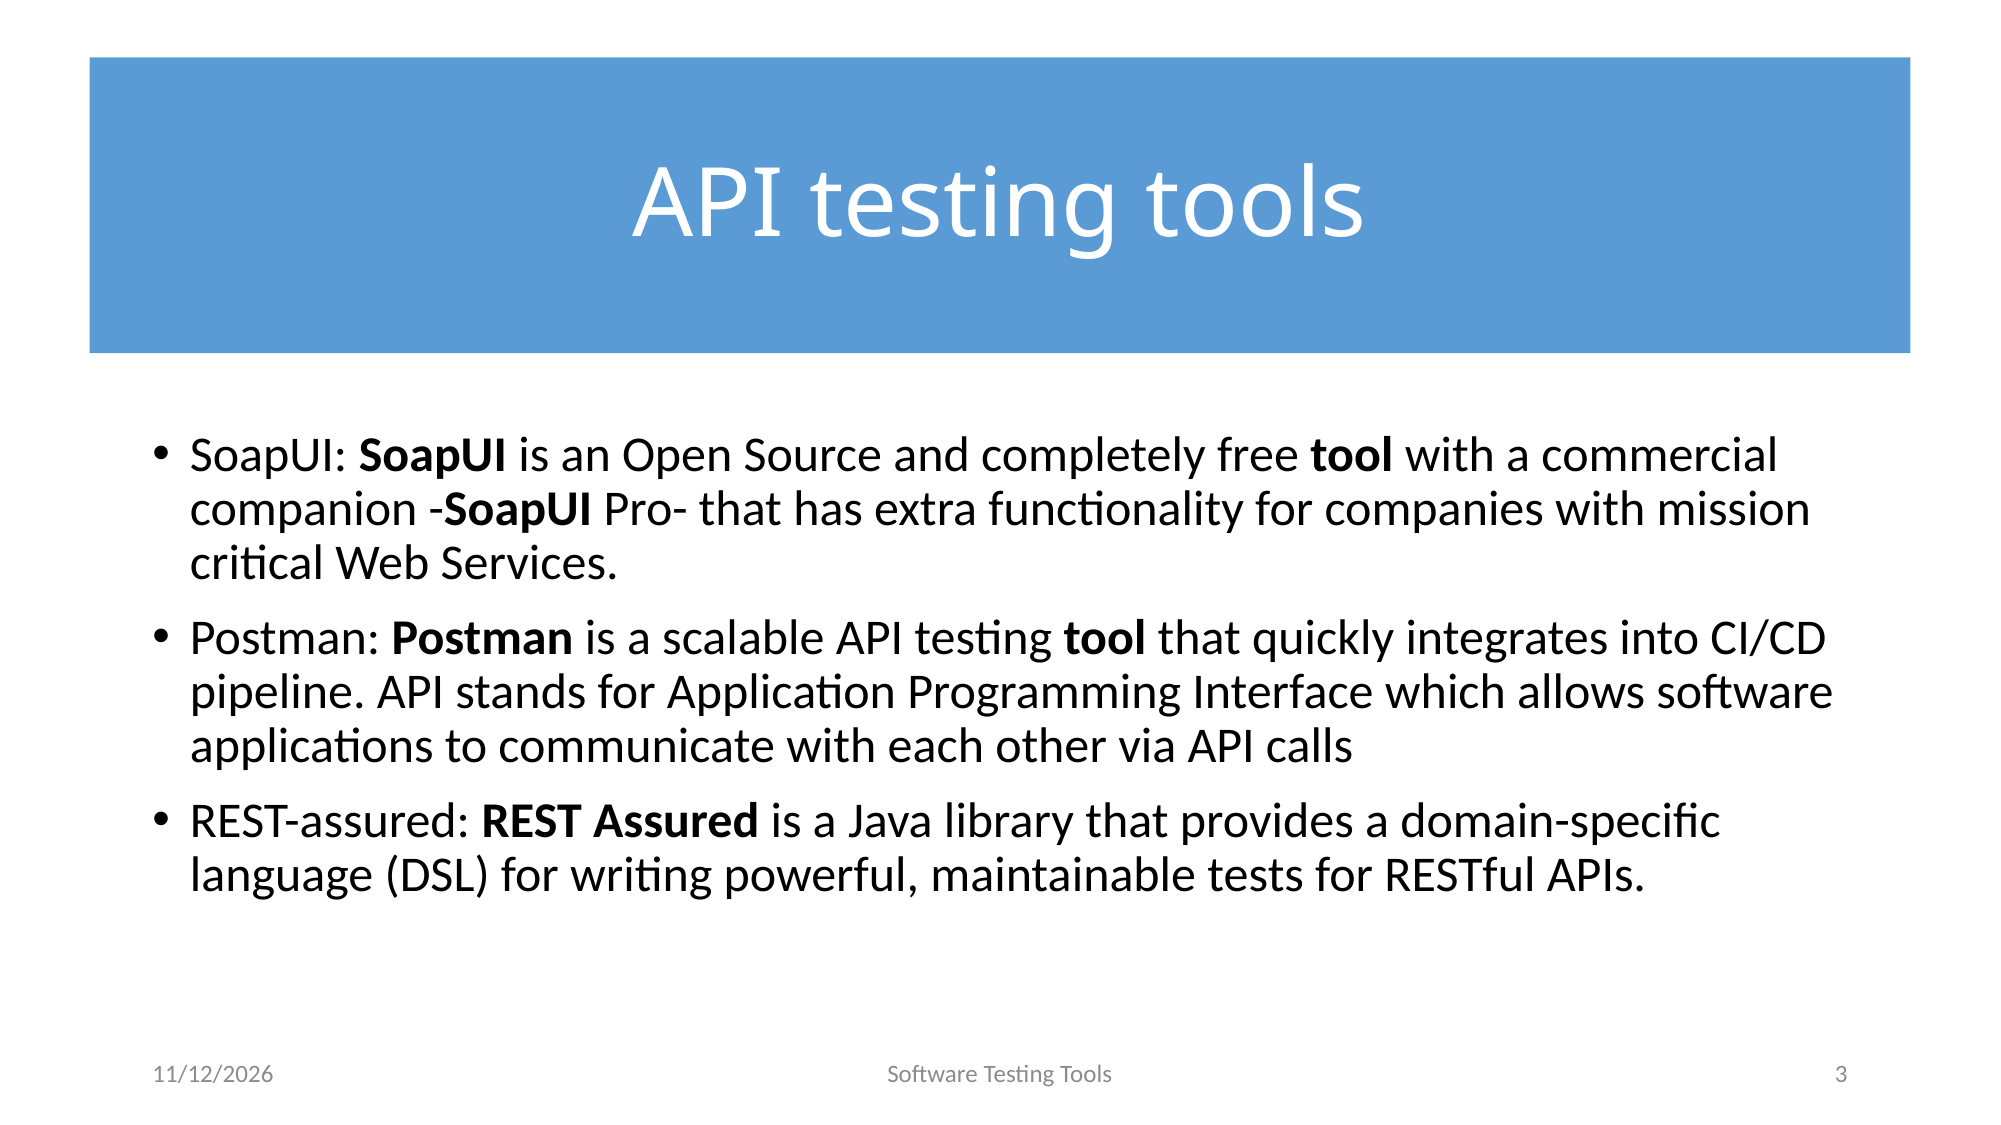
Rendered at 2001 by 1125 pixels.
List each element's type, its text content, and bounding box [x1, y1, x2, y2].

title API testing tools [137, 96, 1863, 314]
text_box [89, 56, 1911, 354]
list SoapUI: SoapUI is an Open Source and completely free tool with a commercial companion -SoapUI Pro- that has extra functionality for companies with mission critical Web Services. Postman: Postman is a scalable API testing tool that quickly integrates into CI/CD pipeline. API stands for Application Programming Interface which allows software applications to communicate with each other via API calls REST-assured: REST Assured is a Java library that provides a domain-specific language (DSL) for writing powerful, maintainable tests for RESTful APIs. [137, 392, 1863, 1014]
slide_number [137, 1042, 588, 1103]
footer Software Testing Tools [662, 1042, 1338, 1103]
slide_number 3 [1412, 1042, 1863, 1103]
